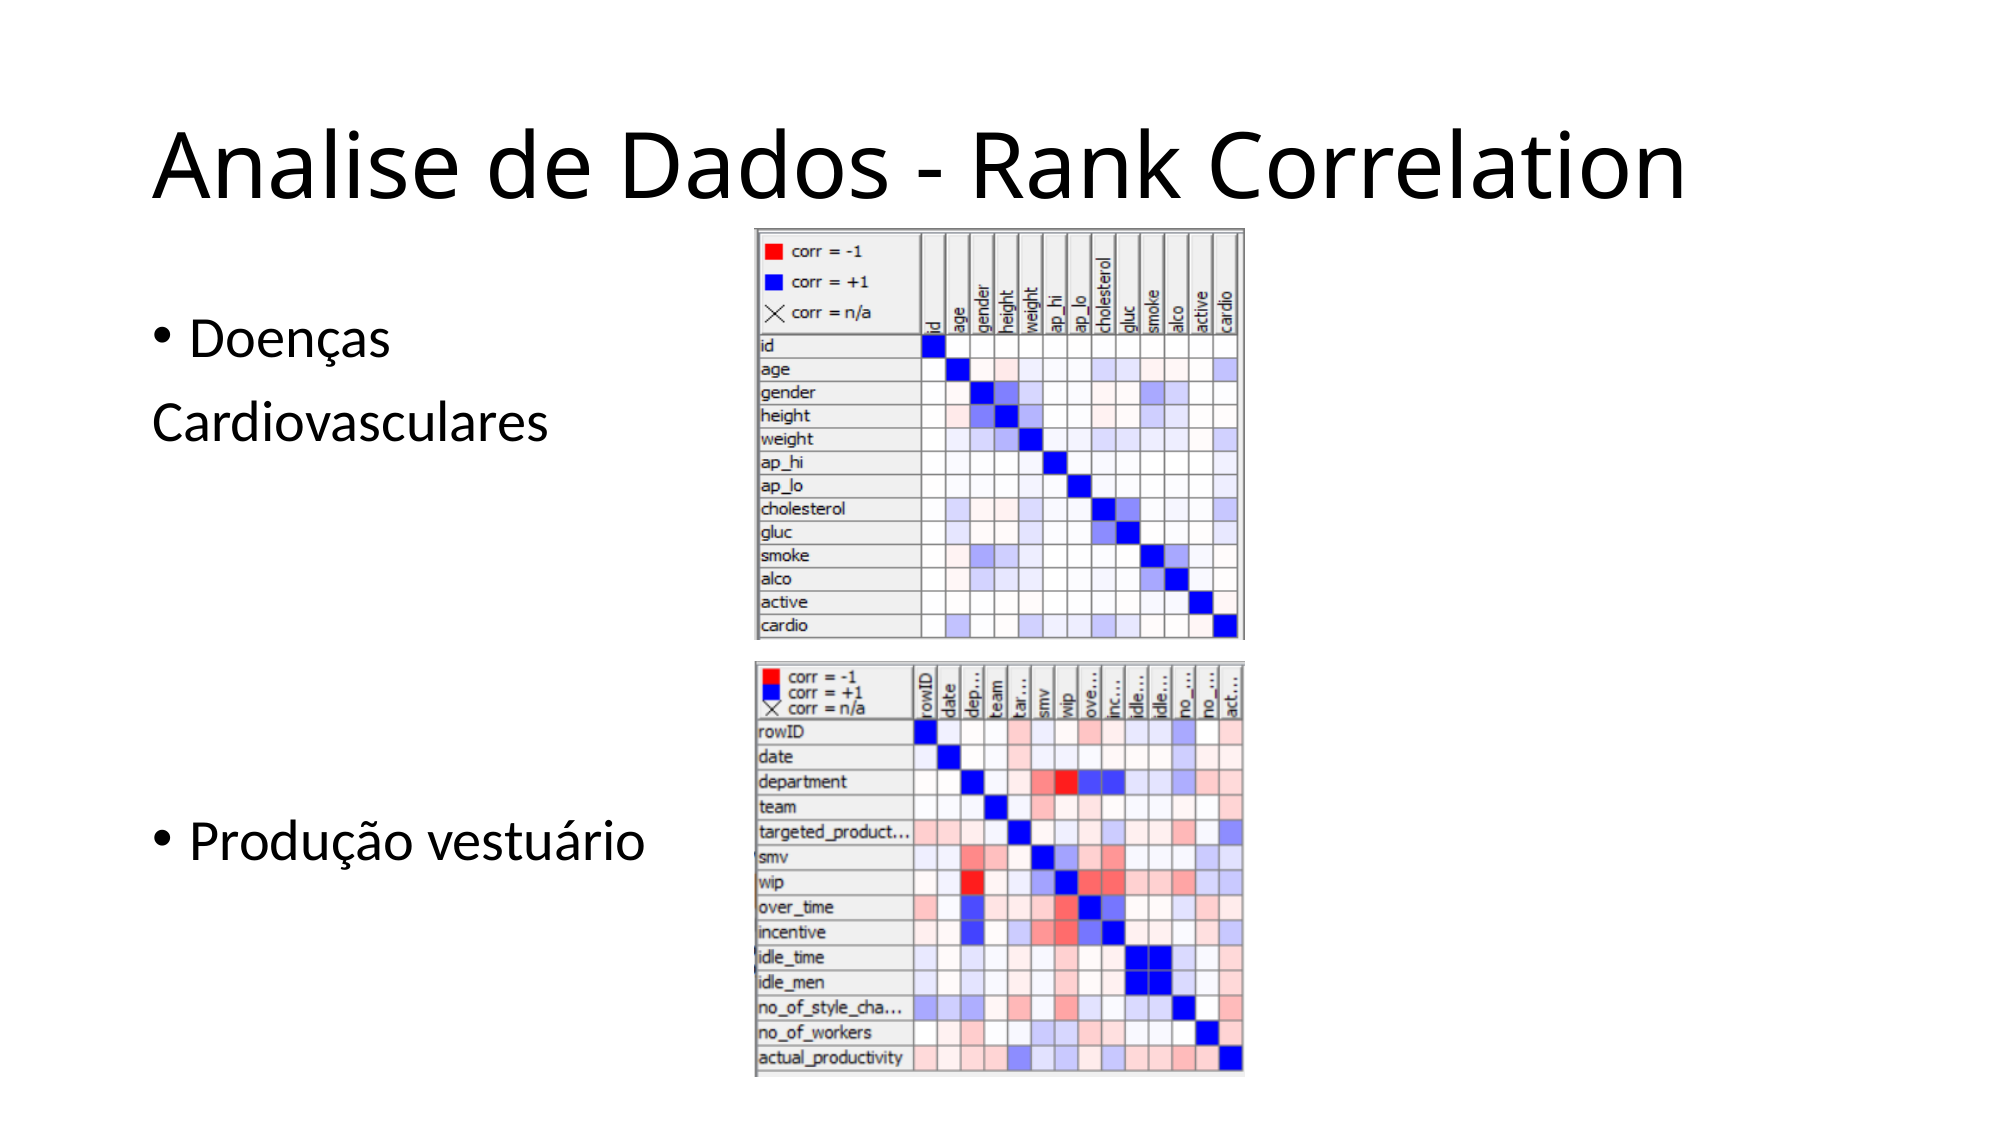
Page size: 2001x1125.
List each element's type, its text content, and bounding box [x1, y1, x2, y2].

picture [754, 661, 1245, 1077]
title Analise de Dados - Rank Correlation [137, 59, 1863, 278]
list Doenças Cardiovasculares Produção vestuário [137, 299, 1863, 1014]
picture [754, 228, 1245, 640]
